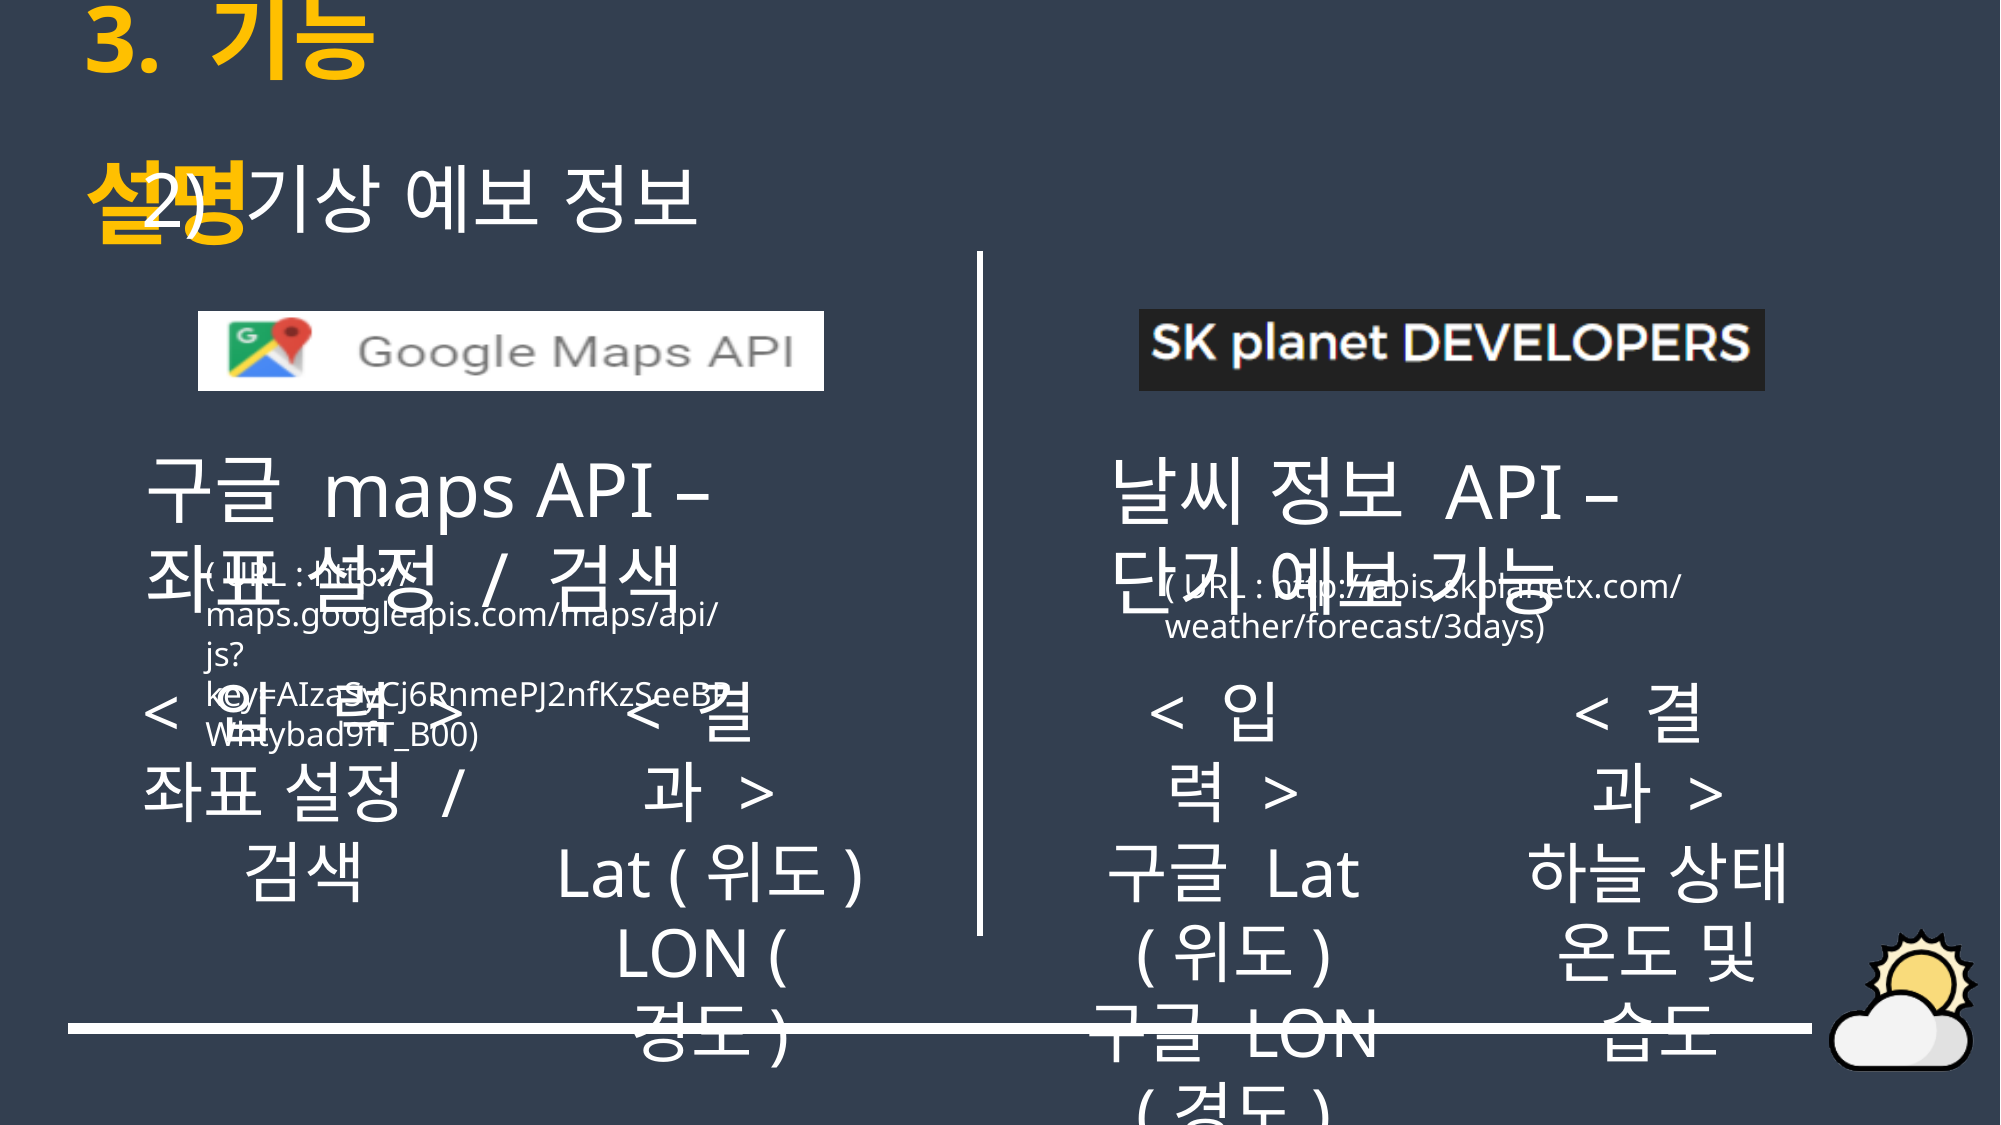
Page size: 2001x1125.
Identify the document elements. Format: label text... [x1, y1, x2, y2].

text_box [683, 1023, 701, 1034]
text_box [1674, 1023, 1812, 1034]
text_box [707, 1023, 780, 1034]
text_box [1287, 1023, 1319, 1034]
text_box [647, 1023, 677, 1034]
text_box [1324, 1023, 1336, 1034]
text_box [1135, 1023, 1250, 1034]
picture [1829, 926, 1978, 1074]
text_box [1374, 1023, 1668, 1034]
text_box 3. 기능 설명 [68, 44, 540, 136]
text_box [1353, 1023, 1369, 1034]
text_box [123, 311, 892, 921]
text_box [1256, 1023, 1282, 1034]
text_box [68, 1023, 652, 1034]
text_box 2) 기상 예보 정보 [126, 144, 817, 250]
text_box [1342, 1023, 1352, 1034]
text_box [784, 1023, 1131, 1034]
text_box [1062, 309, 1830, 922]
